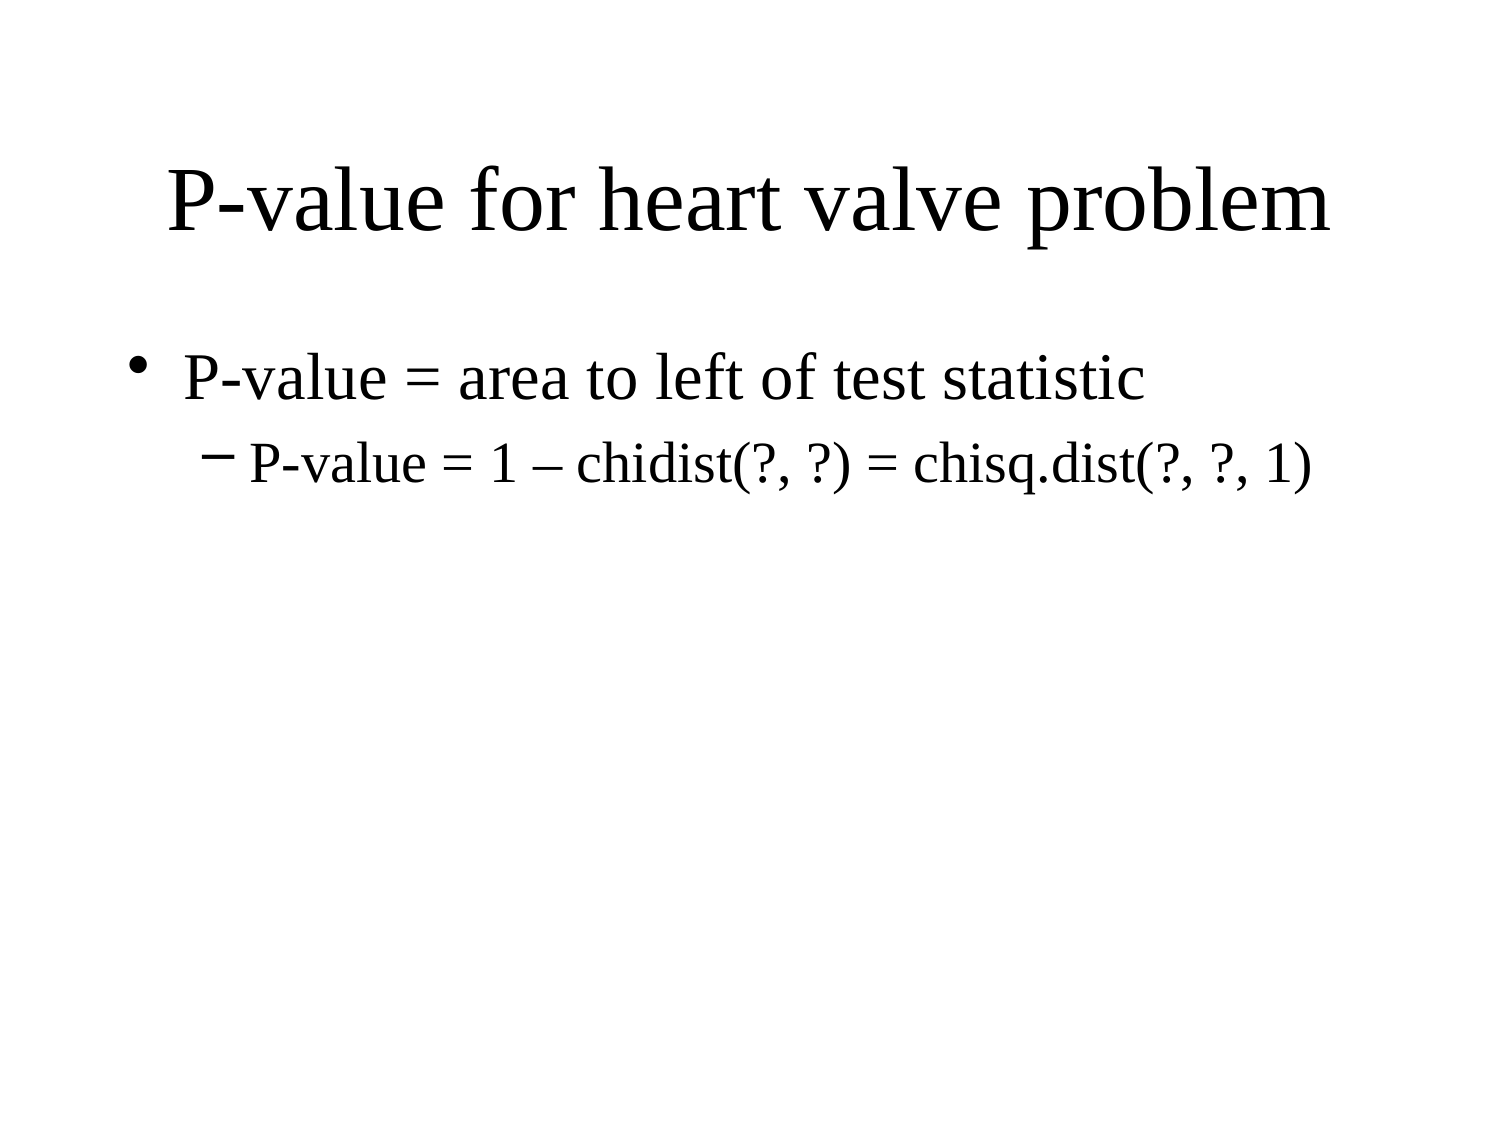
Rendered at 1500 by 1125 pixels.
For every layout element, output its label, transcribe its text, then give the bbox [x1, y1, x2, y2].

title P-value for heart valve problem [112, 99, 1388, 288]
list P-value = area to left of test statistic P-value = 1 – chidist(?, ?) = chisq.dist(?, ?, 1) [112, 324, 1388, 1001]
